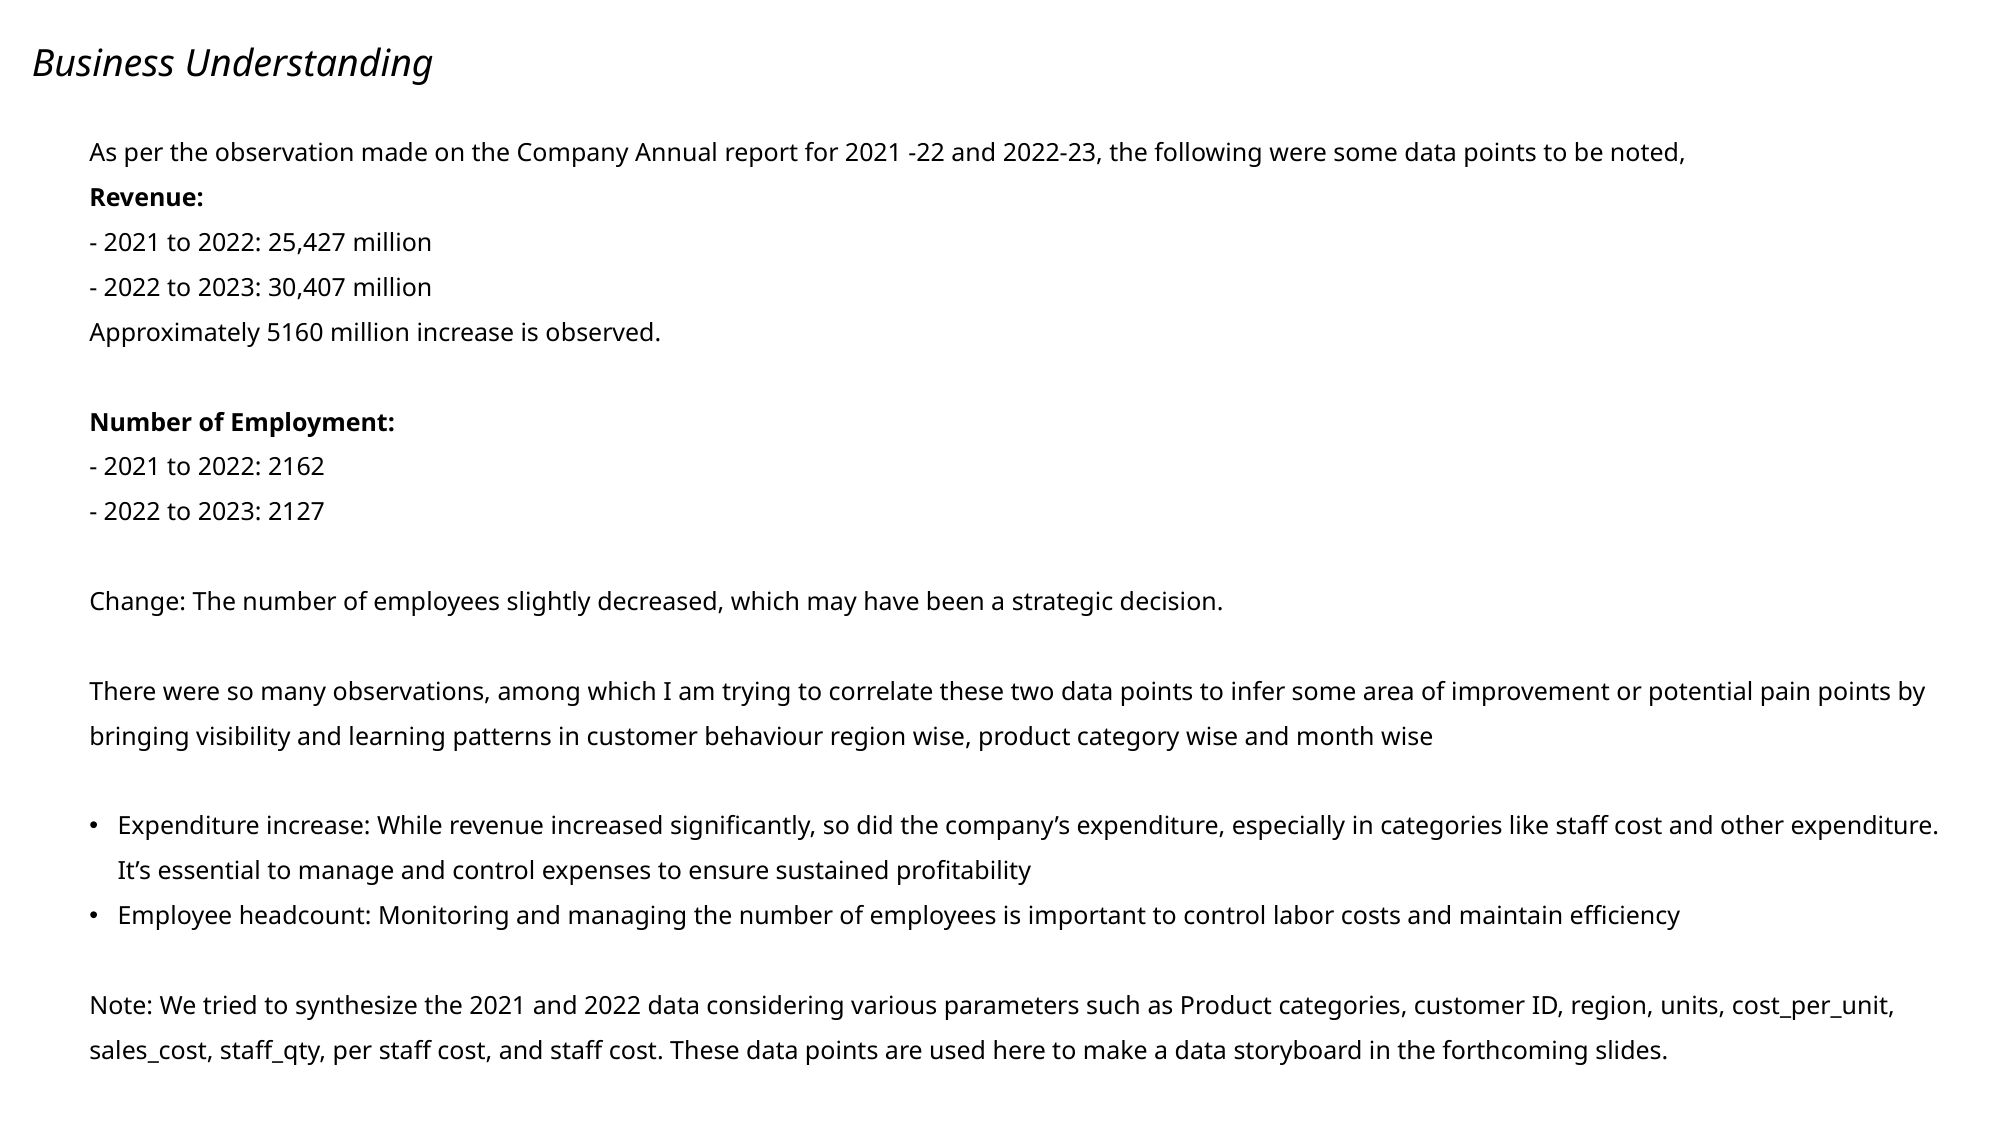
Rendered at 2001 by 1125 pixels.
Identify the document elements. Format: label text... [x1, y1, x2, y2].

text_box Business Understanding [16, 22, 1125, 107]
text_box As per the observation made on the Company Annual report for 2021 -22 and 2022-23, the following were some data points to be noted, Revenue: - 2021 to 2022: 25,427 million - 2022 to 2023: 30,407 million Approximately 5160 million increase is observed. Number of Employment: - 2021 to 2022: 2162 - 2022 to 2023: 2127 Change: The number of employees slightly decreased, which may have been a strategic decision. There were so many observations, among which I am trying to correlate these two data points to infer some area of improvement or potential pain points by bringing visibility and learning patterns in customer behaviour region wise, product category wise and month wise Expenditure increase: While revenue increased significantly, so did the company’s expenditure, especially in categories like staff cost and other expenditure. It’s essential to manage and control expenses to ensure sustained profitability Employee headcount: Monitoring and managing the number of employees is important to control labor costs and maintain efficiency Note: We tried to synthesize the 2021 and 2022 data considering various parameters such as Product categories, customer ID, region, units, cost_per_unit, sales_cost, staff_qty, per staff cost, and staff cost. These data points are used here to make a data storyboard in the forthcoming slides. [74, 114, 1964, 1072]
